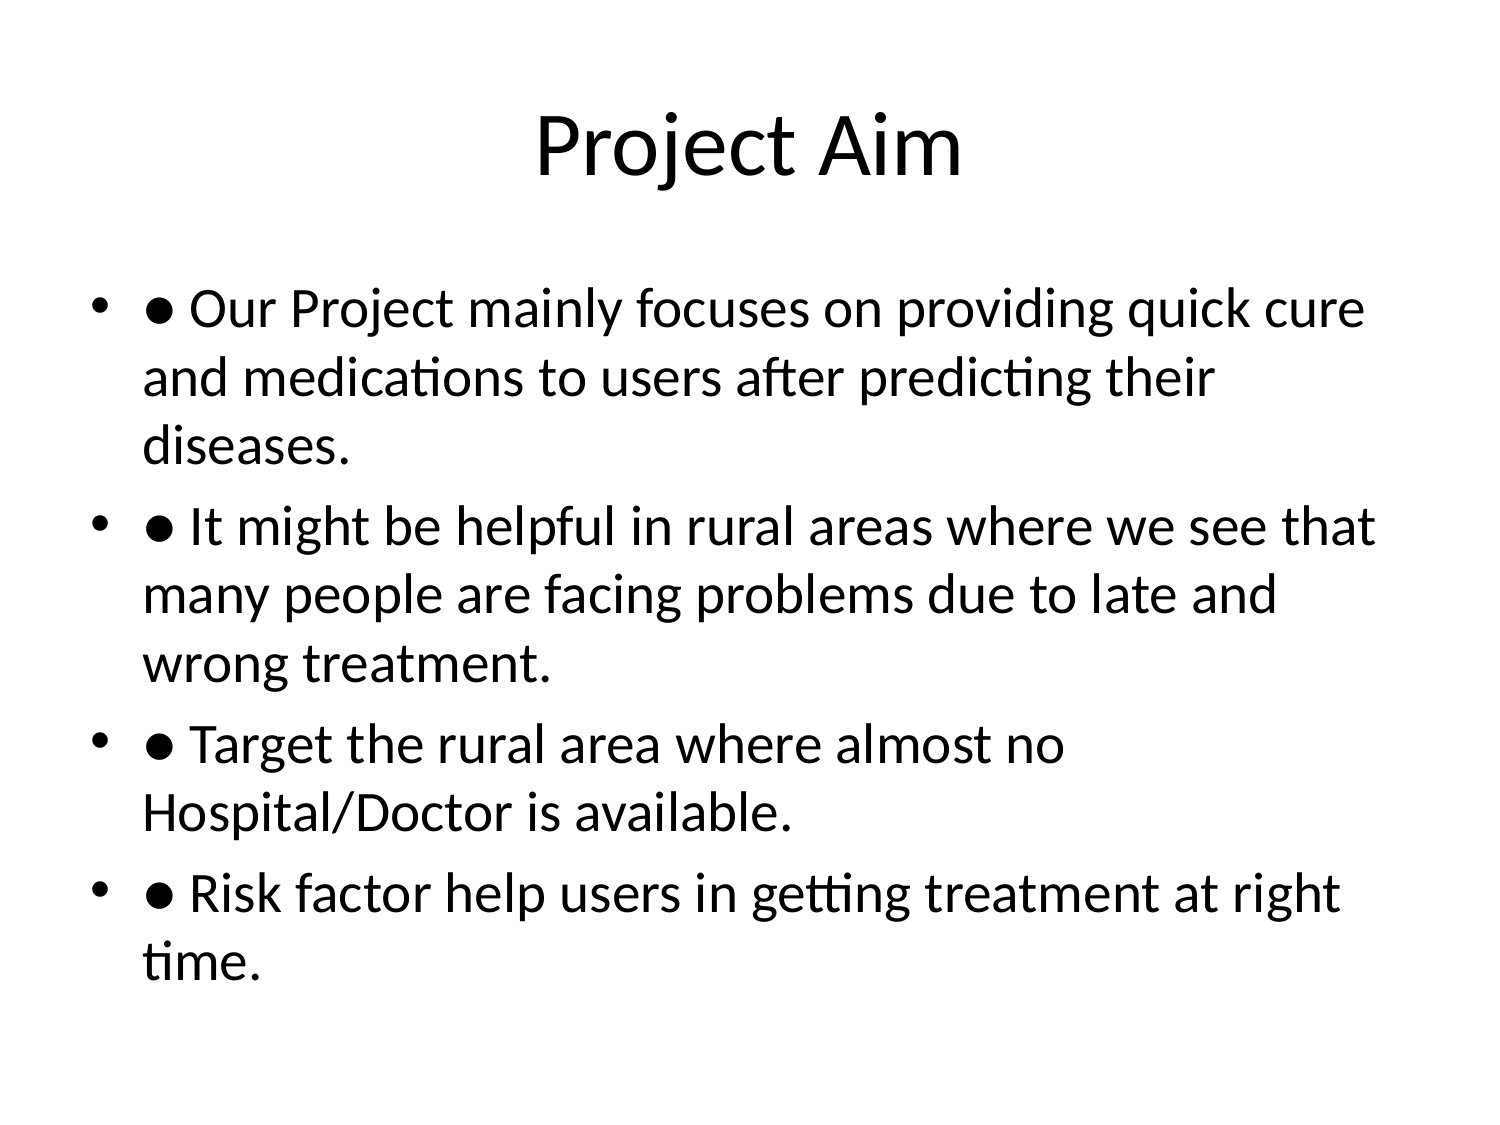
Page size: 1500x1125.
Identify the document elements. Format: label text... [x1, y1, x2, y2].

title Project Aim [75, 45, 1425, 233]
list ● Our Project mainly focuses on providing quick cure and medications to users after predicting their diseases. ● It might be helpful in rural areas where we see that many people are facing problems due to late and wrong treatment. ● Target the rural area where almost no Hospital/Doctor is available. ● Risk factor help users in getting treatment at right time. [75, 262, 1425, 1005]
